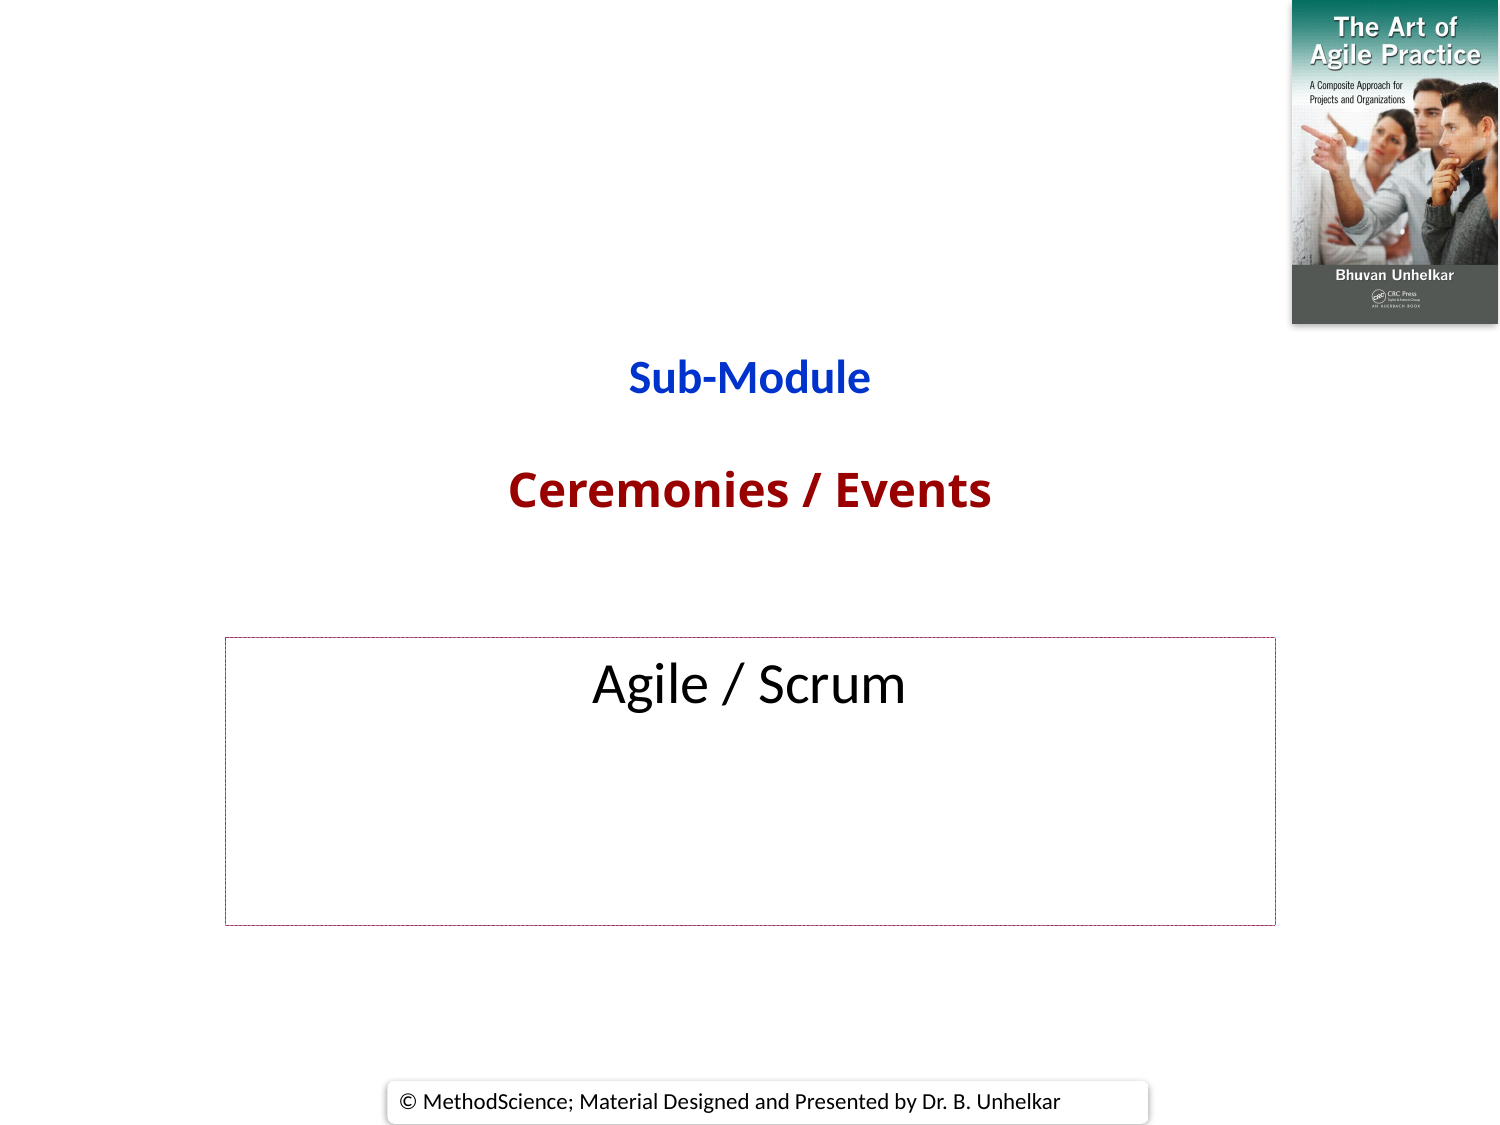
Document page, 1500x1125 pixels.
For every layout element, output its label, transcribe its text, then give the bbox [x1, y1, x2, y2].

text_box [387, 1079, 1149, 1125]
subtitle Agile / Scrum [225, 637, 1275, 925]
picture [1292, 0, 1498, 325]
title Sub-Module Ceremonies / Events [112, 337, 1388, 525]
